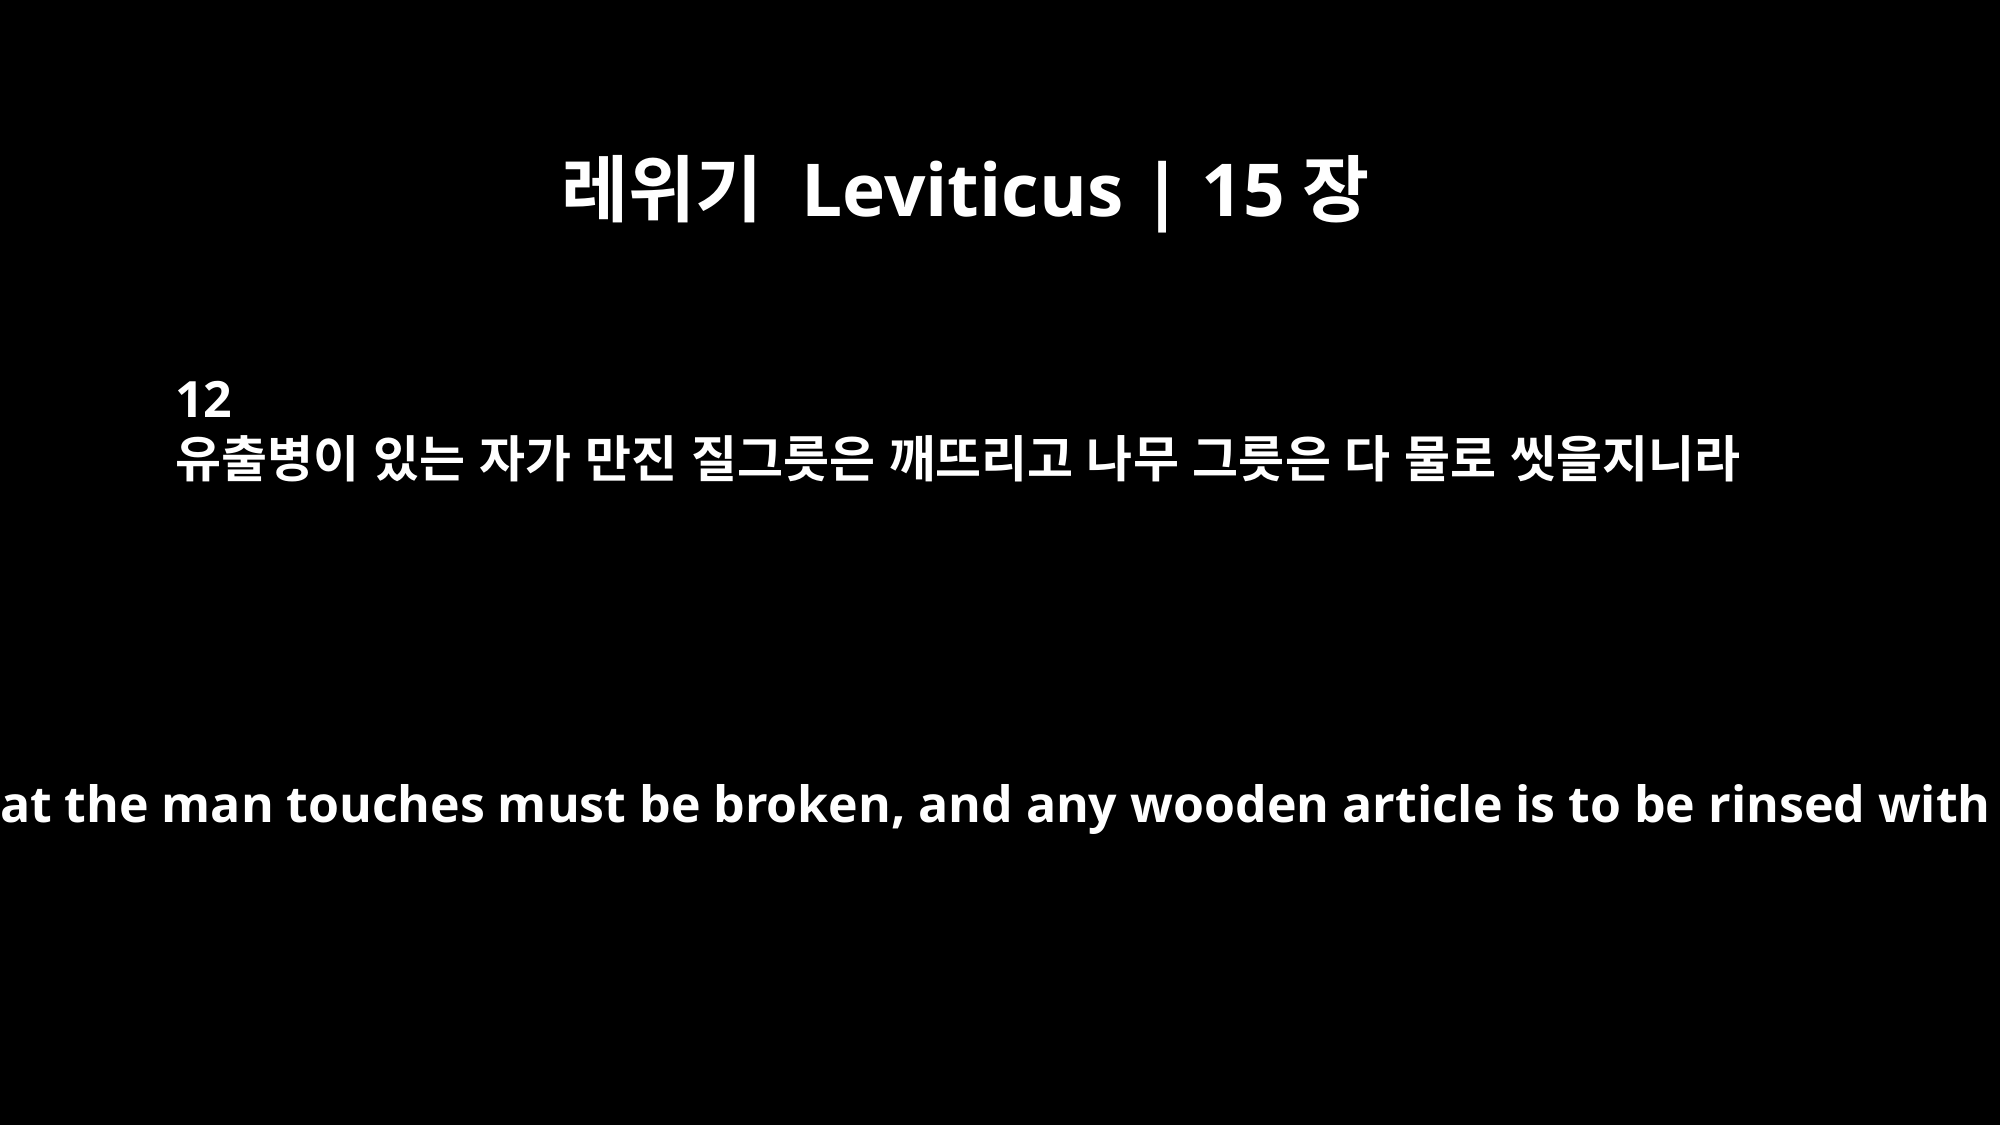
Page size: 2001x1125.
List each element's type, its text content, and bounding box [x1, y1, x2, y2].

text_box 12 유출병이 있는 자가 만진 질그릇은 깨뜨리고 나무 그릇은 다 물로 씻을지니라 [160, 359, 1757, 495]
text_box 레위기 Leviticus | 15장 [546, 136, 1386, 239]
text_box "`A clay pot that the man touches must be broken, and any wooden article is to be rinsed with water. [0, 764, 2000, 840]
